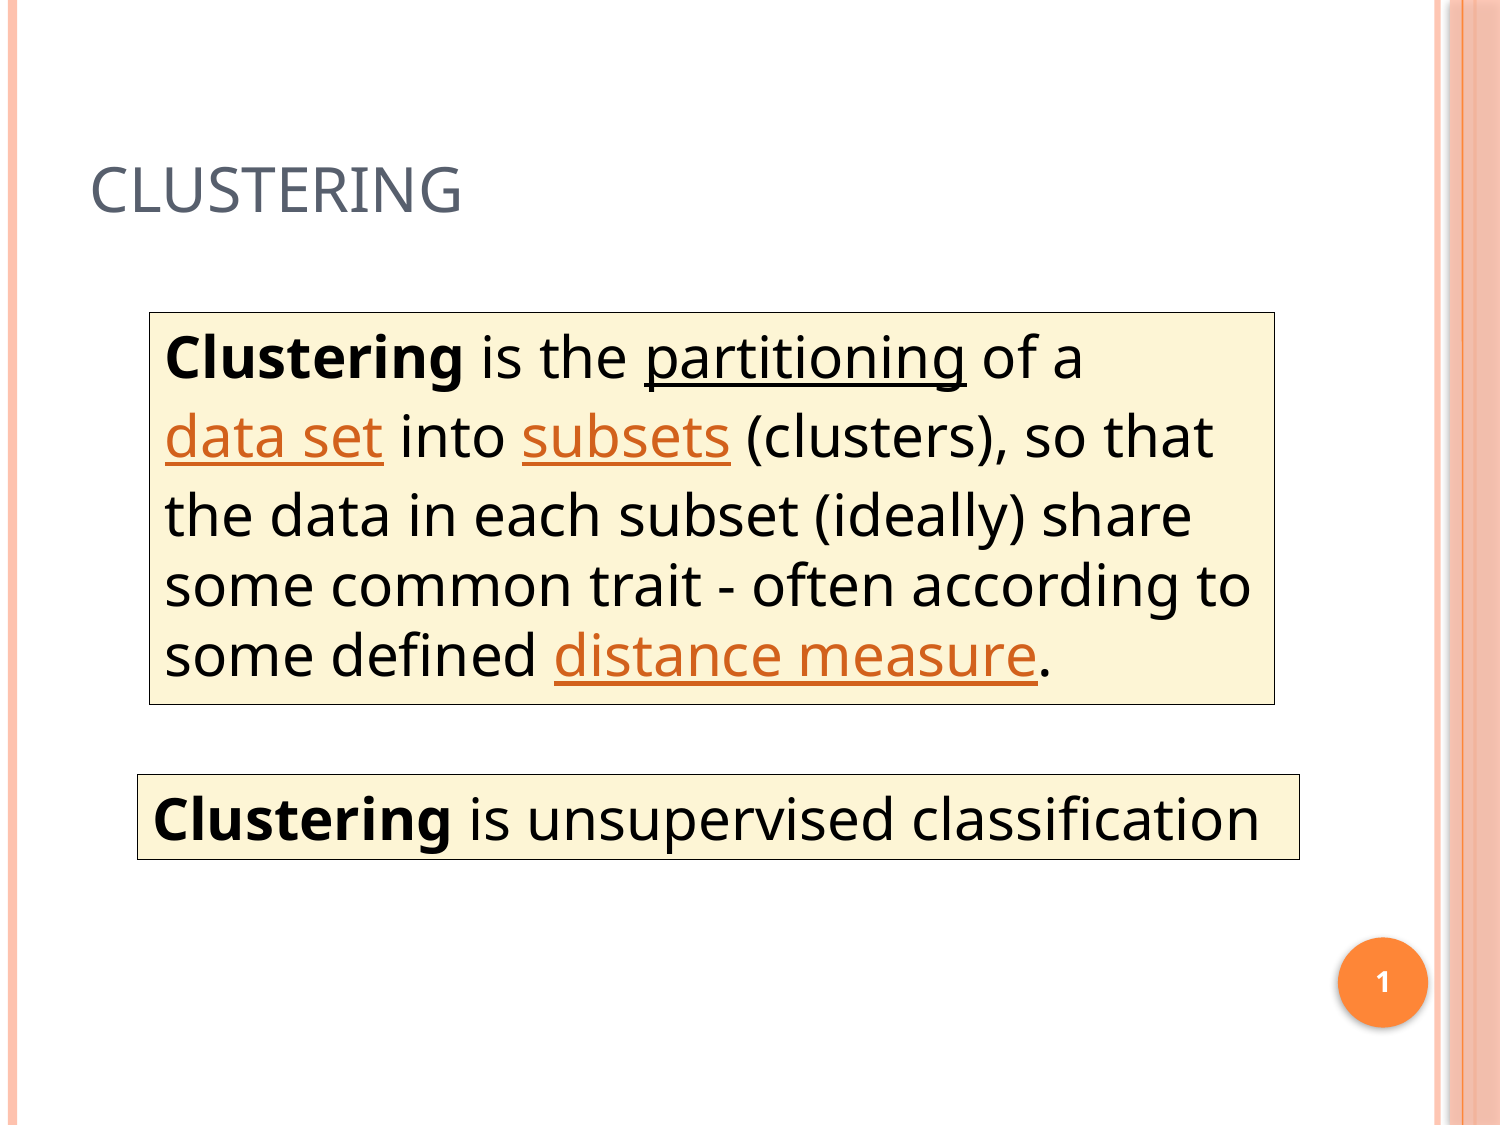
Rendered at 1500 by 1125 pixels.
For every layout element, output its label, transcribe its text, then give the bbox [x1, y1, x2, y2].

slide_number 1 [1333, 940, 1434, 1026]
text_box Clustering is the partitioning of a data set into subsets (clusters), so that the data in each subset (ideally) share some common trait - often according to some defined distance measure. [149, 312, 1275, 705]
title CLUSTERING [75, 45, 1300, 233]
text_box Clustering is unsupervised classification [137, 774, 1300, 860]
